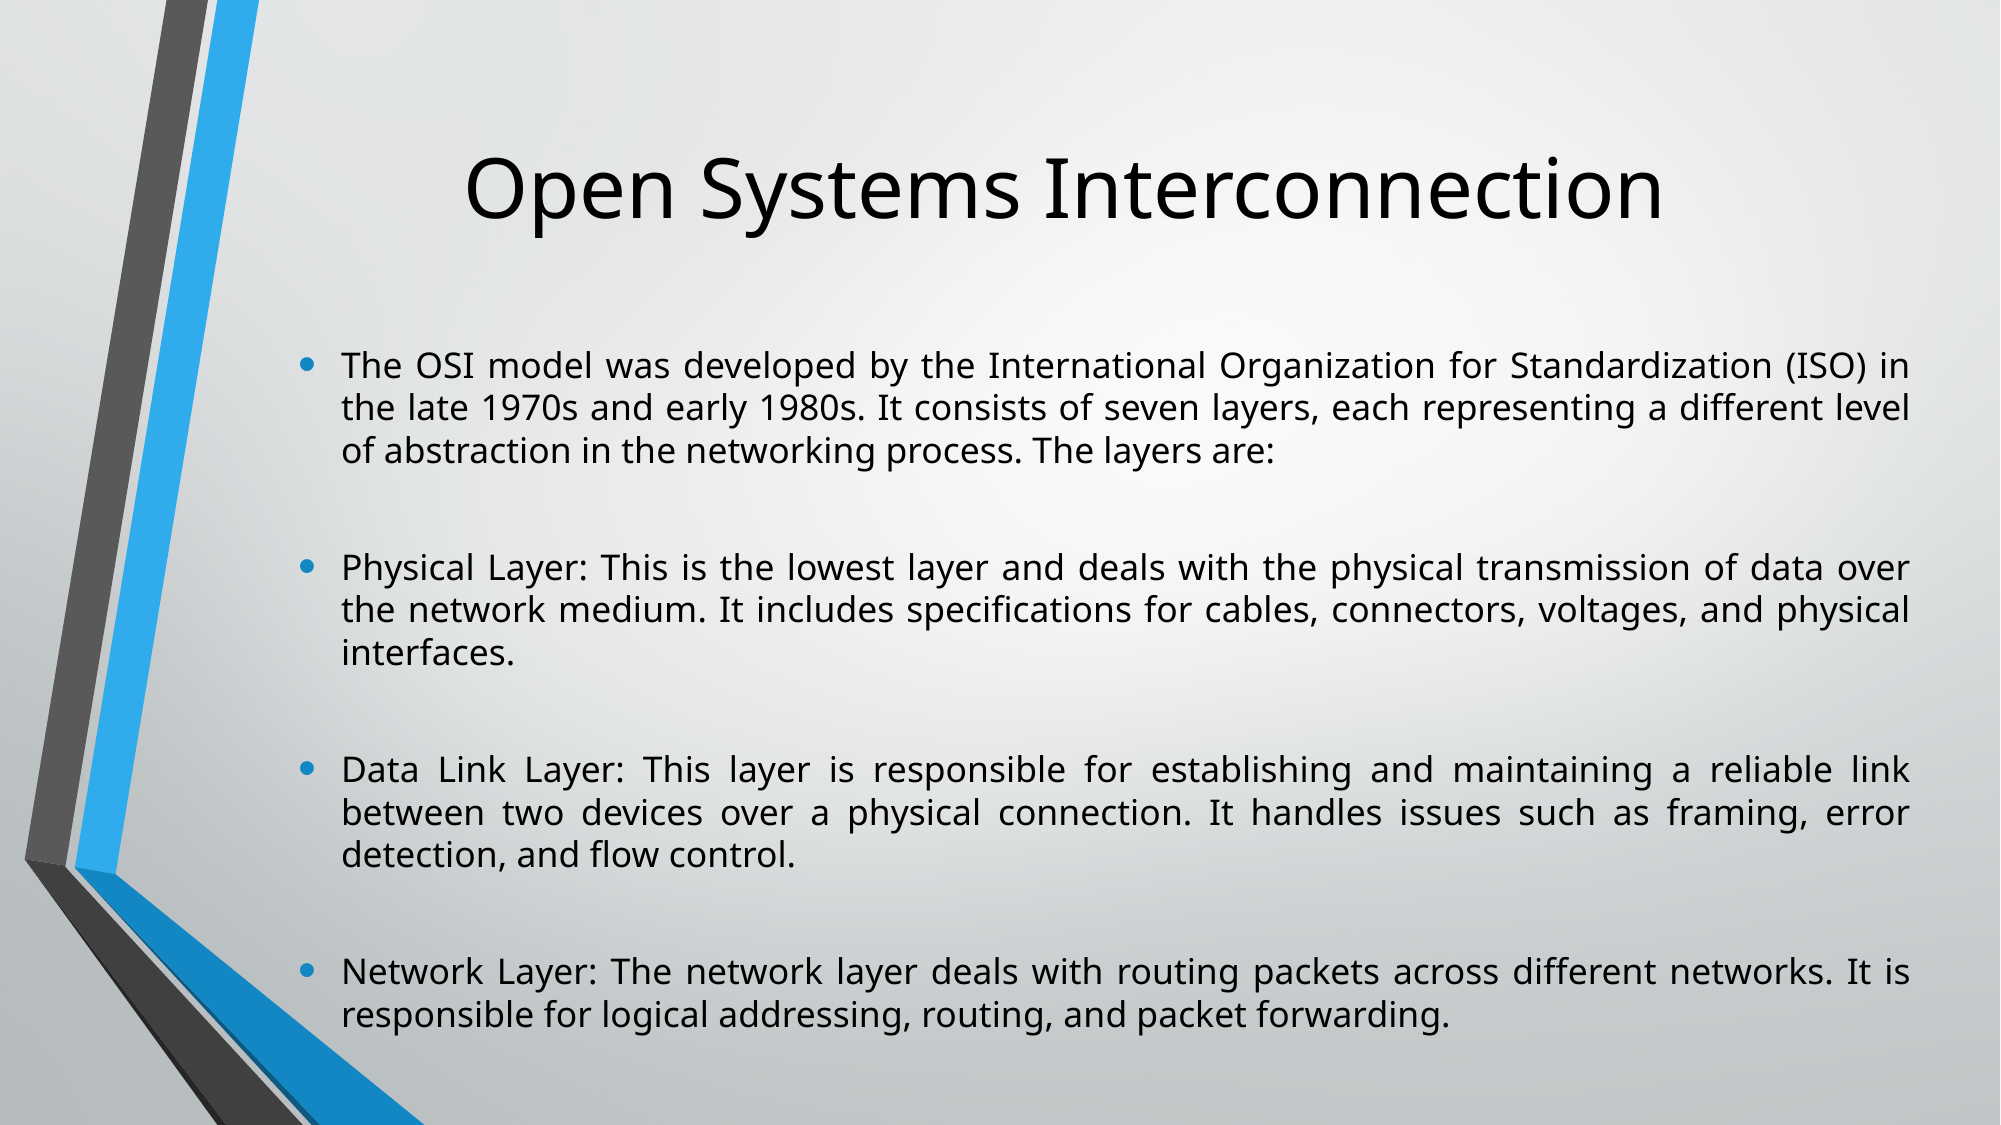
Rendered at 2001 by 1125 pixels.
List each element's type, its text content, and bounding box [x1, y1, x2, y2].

list The OSI model was developed by the International Organization for Standardization (ISO) in the late 1970s and early 1980s. It consists of seven layers, each representing a different level of abstraction in the networking process. The layers are: Physical Layer: This is the lowest layer and deals with the physical transmission of data over the network medium. It includes specifications for cables, connectors, voltages, and physical interfaces. Data Link Layer: This layer is responsible for establishing and maintaining a reliable link between two devices over a physical connection. It handles issues such as framing, error detection, and flow control. Network Layer: The network layer deals with routing packets across different networks. It is responsible for logical addressing, routing, and packet forwarding. [283, 335, 1927, 1043]
title Open Systems Interconnection [243, 112, 1887, 258]
